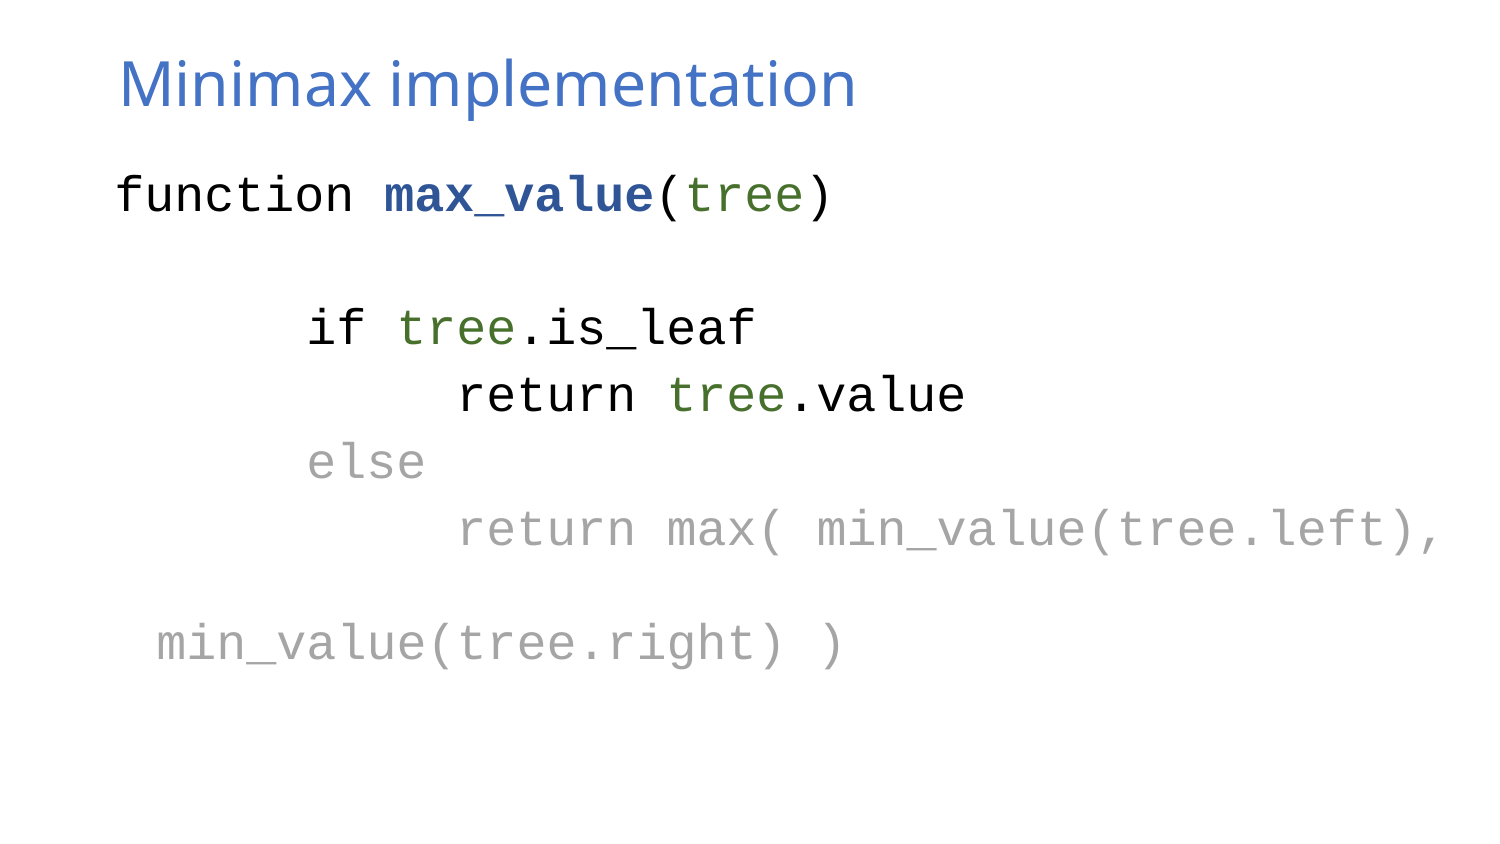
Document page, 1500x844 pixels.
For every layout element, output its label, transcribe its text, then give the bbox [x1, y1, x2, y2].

title Minimax implementation [103, 44, 1397, 139]
text_box function max_value(tree) if tree.is_leaf return tree.value else return max( min_value(tree.left), min_value(tree.right) ) [103, 167, 1500, 612]
